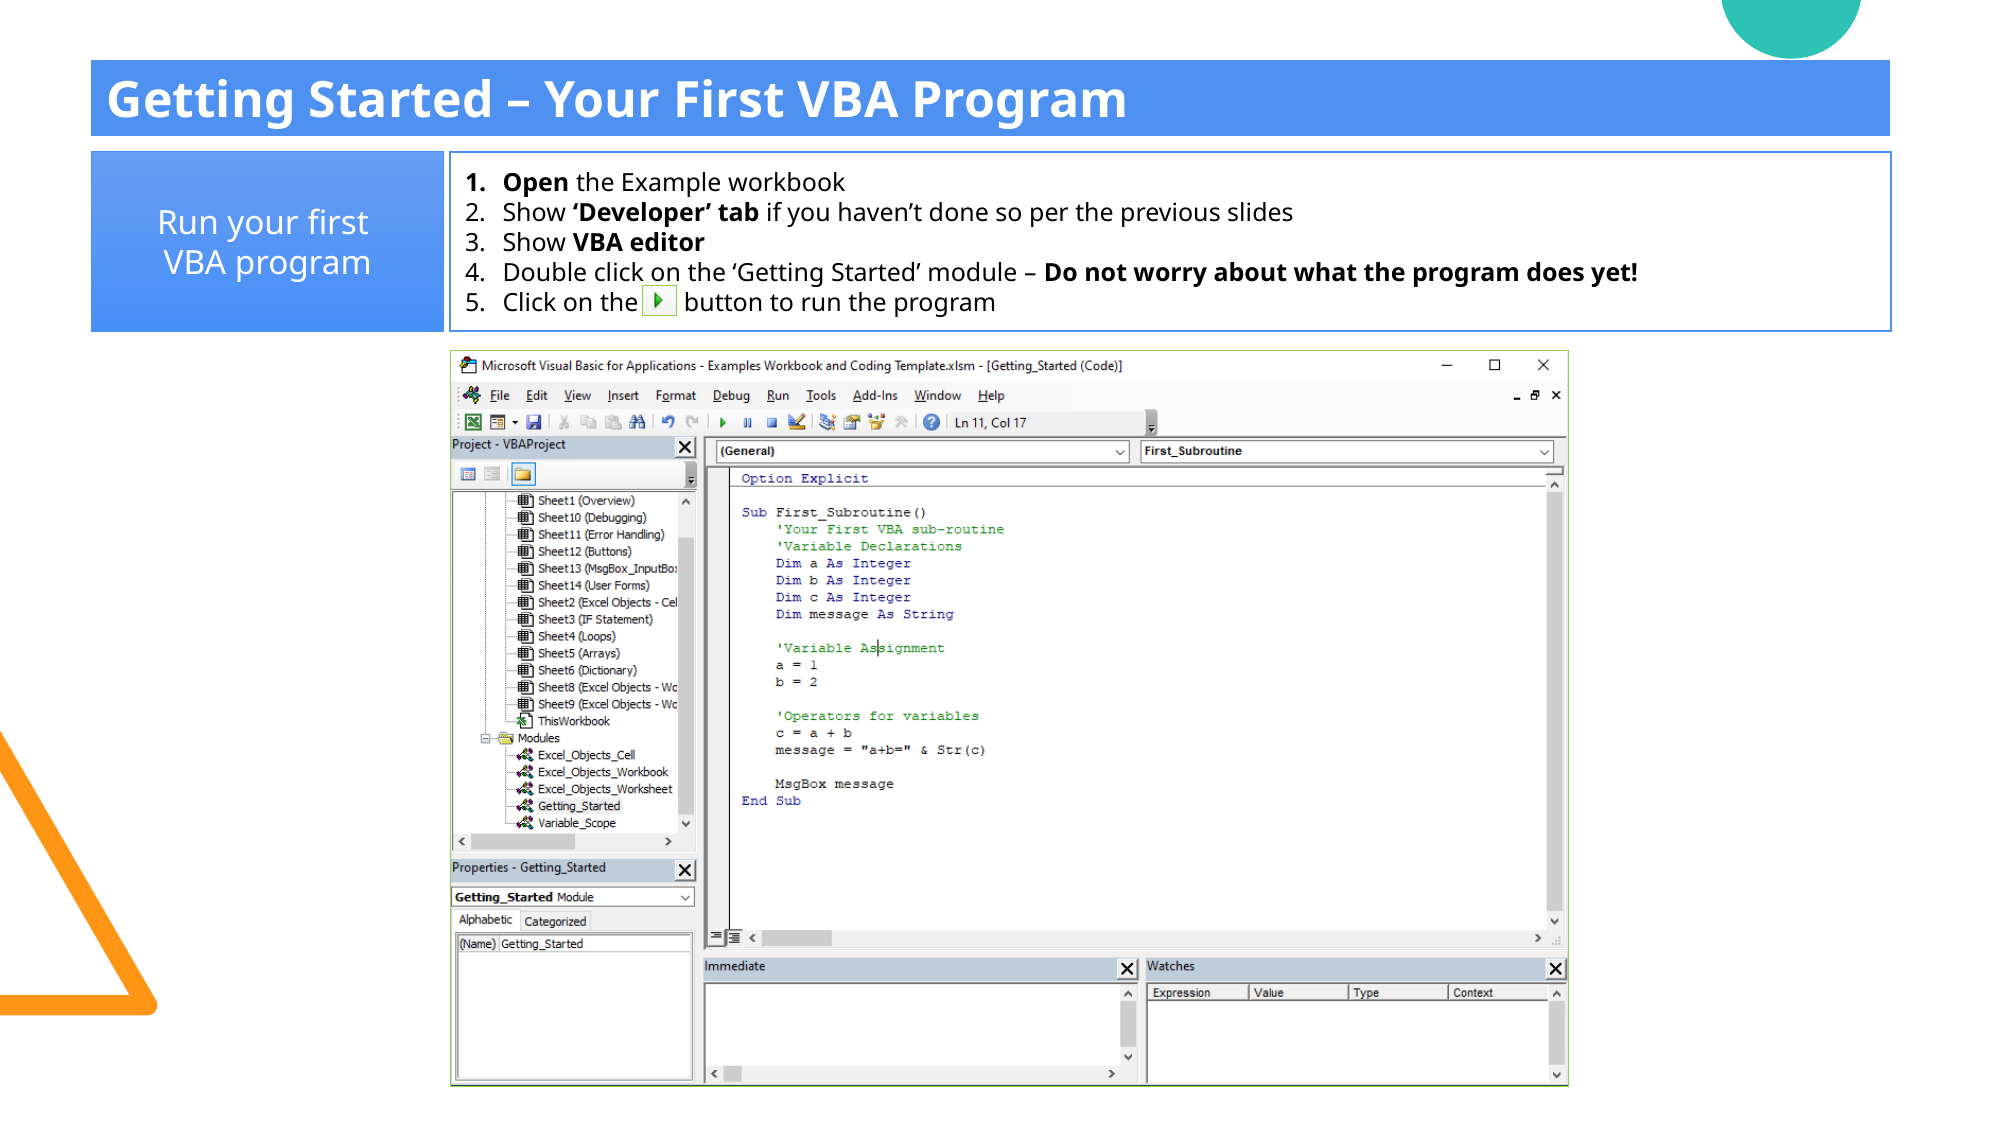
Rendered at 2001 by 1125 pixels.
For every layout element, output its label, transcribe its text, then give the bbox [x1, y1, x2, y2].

text_box Getting Started – Your First VBA Program [91, 60, 1890, 136]
text_box Run your first VBA program [91, 151, 444, 332]
picture [642, 285, 677, 316]
text_box Open the Example workbook Show ‘Developer’ tab if you haven’t done so per the previous slides Show VBA editor Double click on the ‘Getting Started’ module – Do not worry about what the program does yet! Click on the button to run the program [449, 151, 1892, 332]
picture [450, 350, 1569, 1087]
